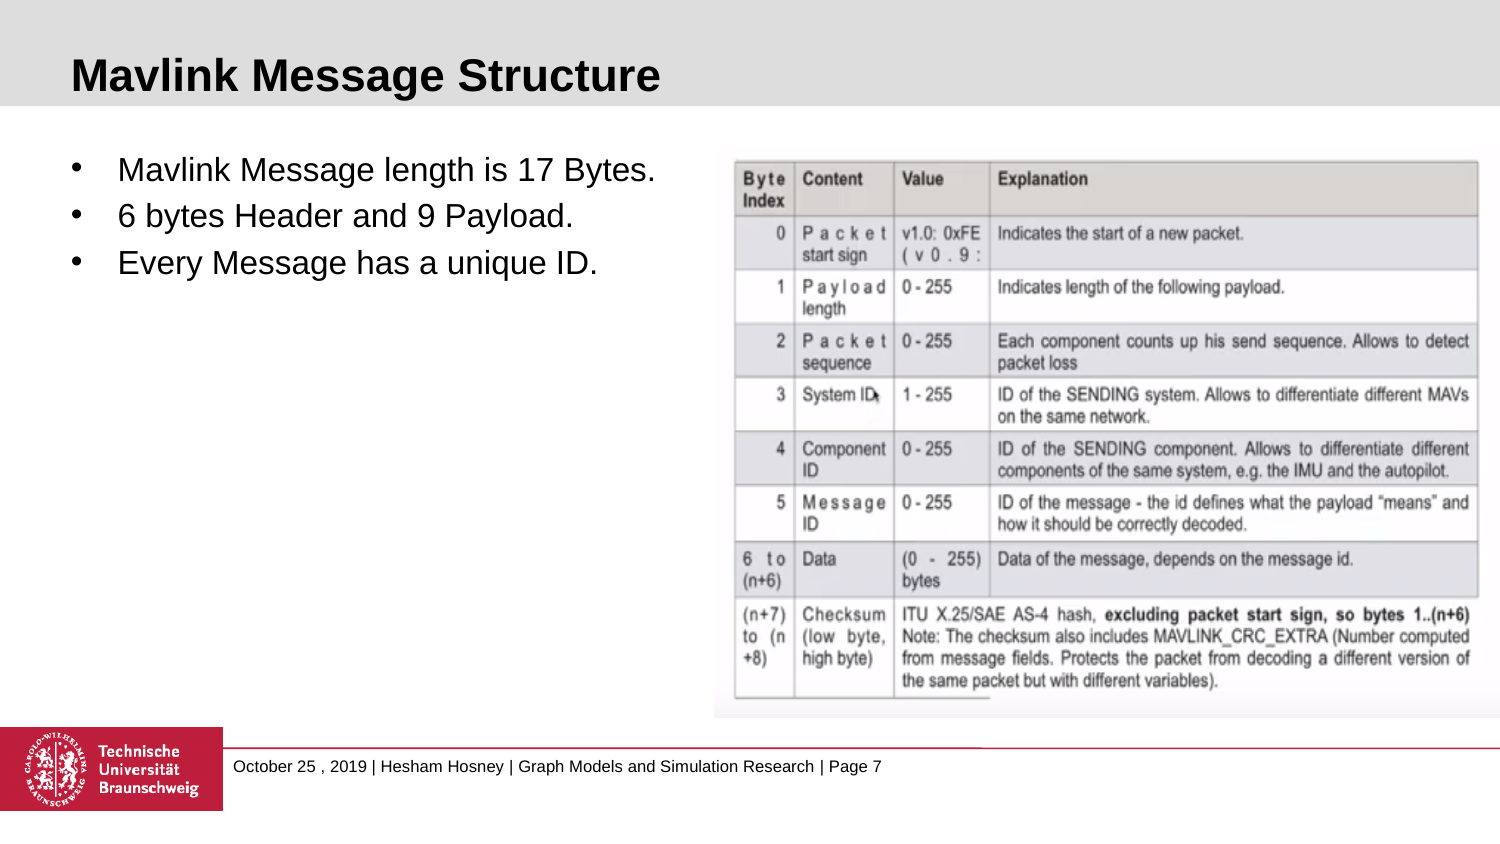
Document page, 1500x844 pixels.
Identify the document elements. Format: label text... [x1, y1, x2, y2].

title Mavlink Message Structure [70, 13, 1445, 102]
picture [0, 727, 223, 811]
list Mavlink Message length is 17 Bytes. 6 bytes Header and 9 Payload. Every Message has a unique ID. [70, 147, 713, 709]
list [714, 147, 1500, 718]
